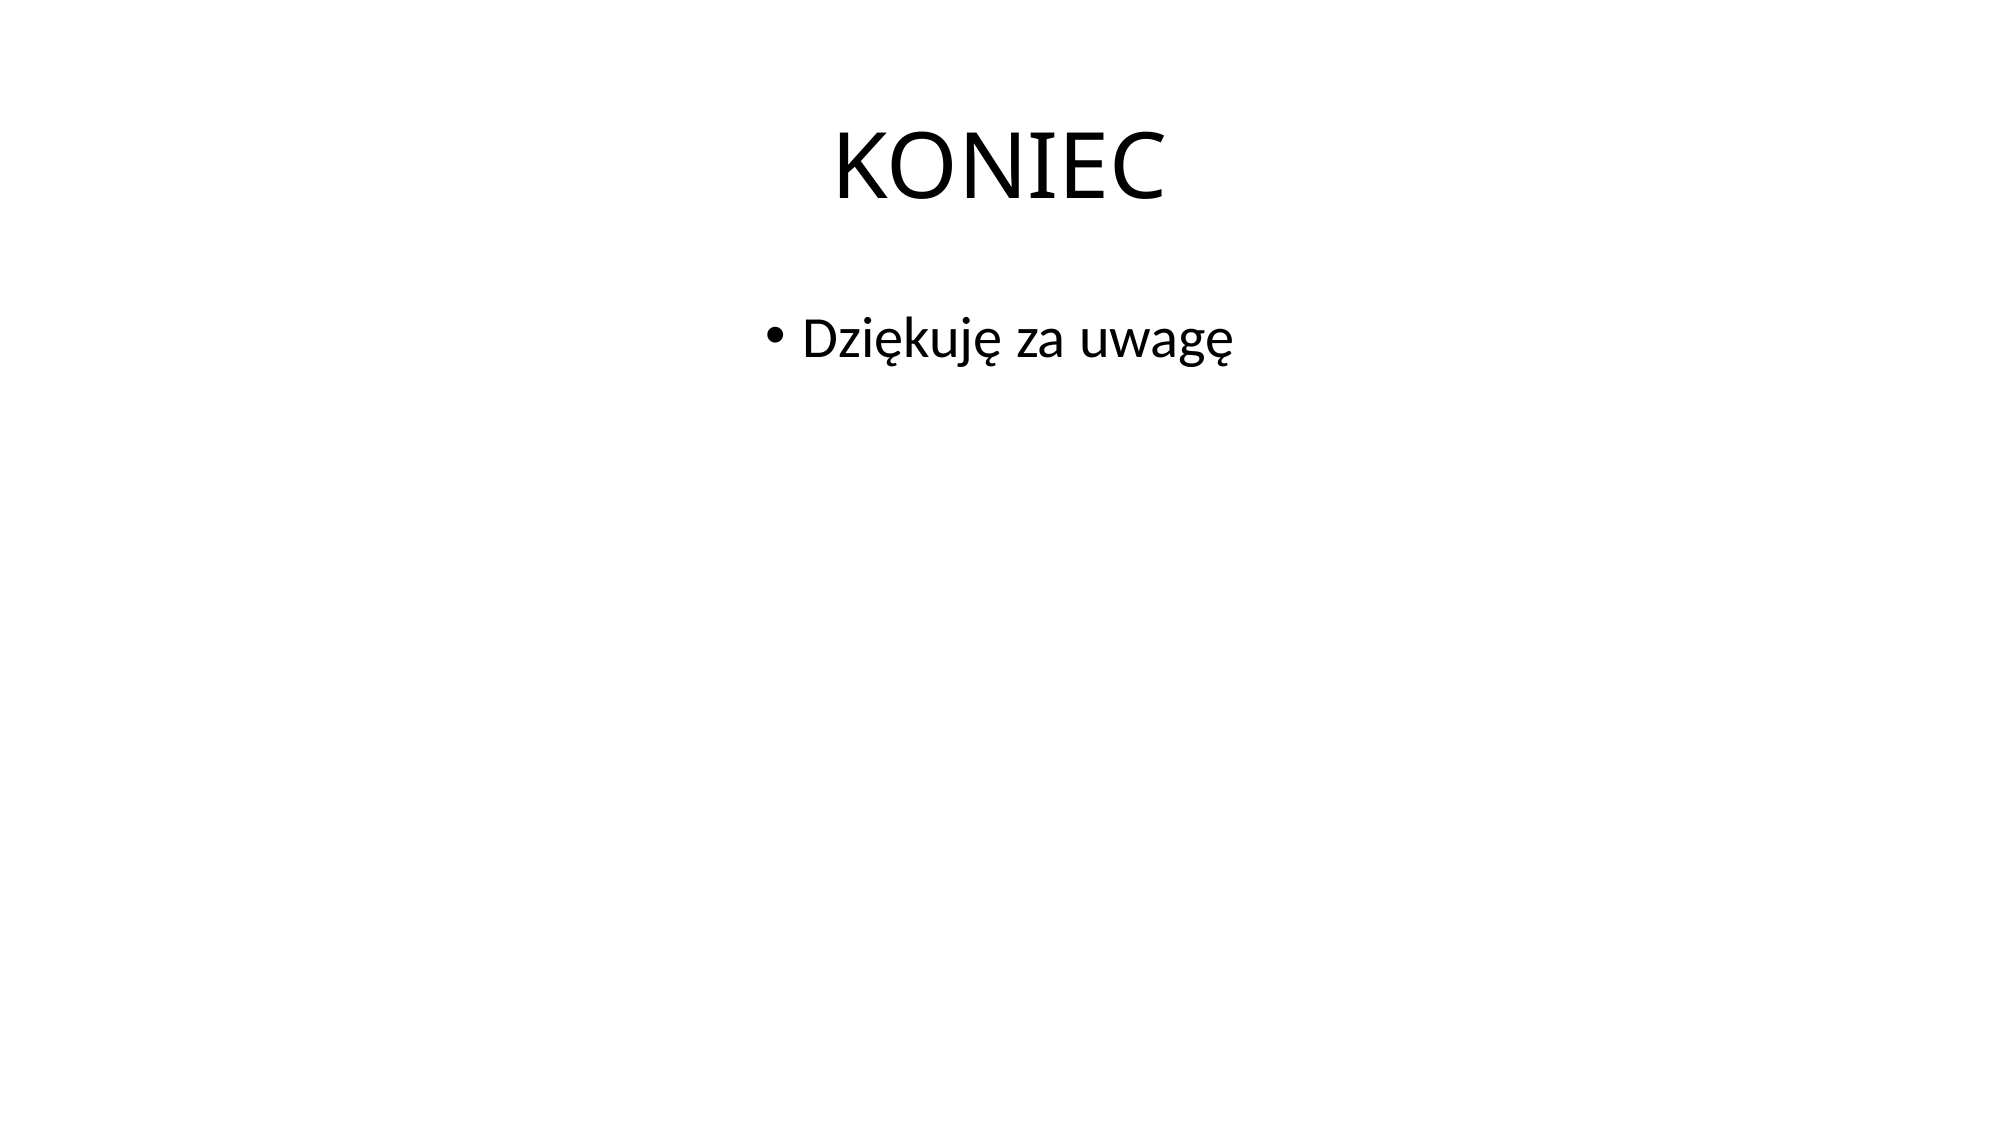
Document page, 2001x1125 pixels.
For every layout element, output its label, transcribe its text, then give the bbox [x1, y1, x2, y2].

list Dziękuję za uwagę [137, 299, 1863, 1014]
title KONIEC [137, 59, 1863, 278]
